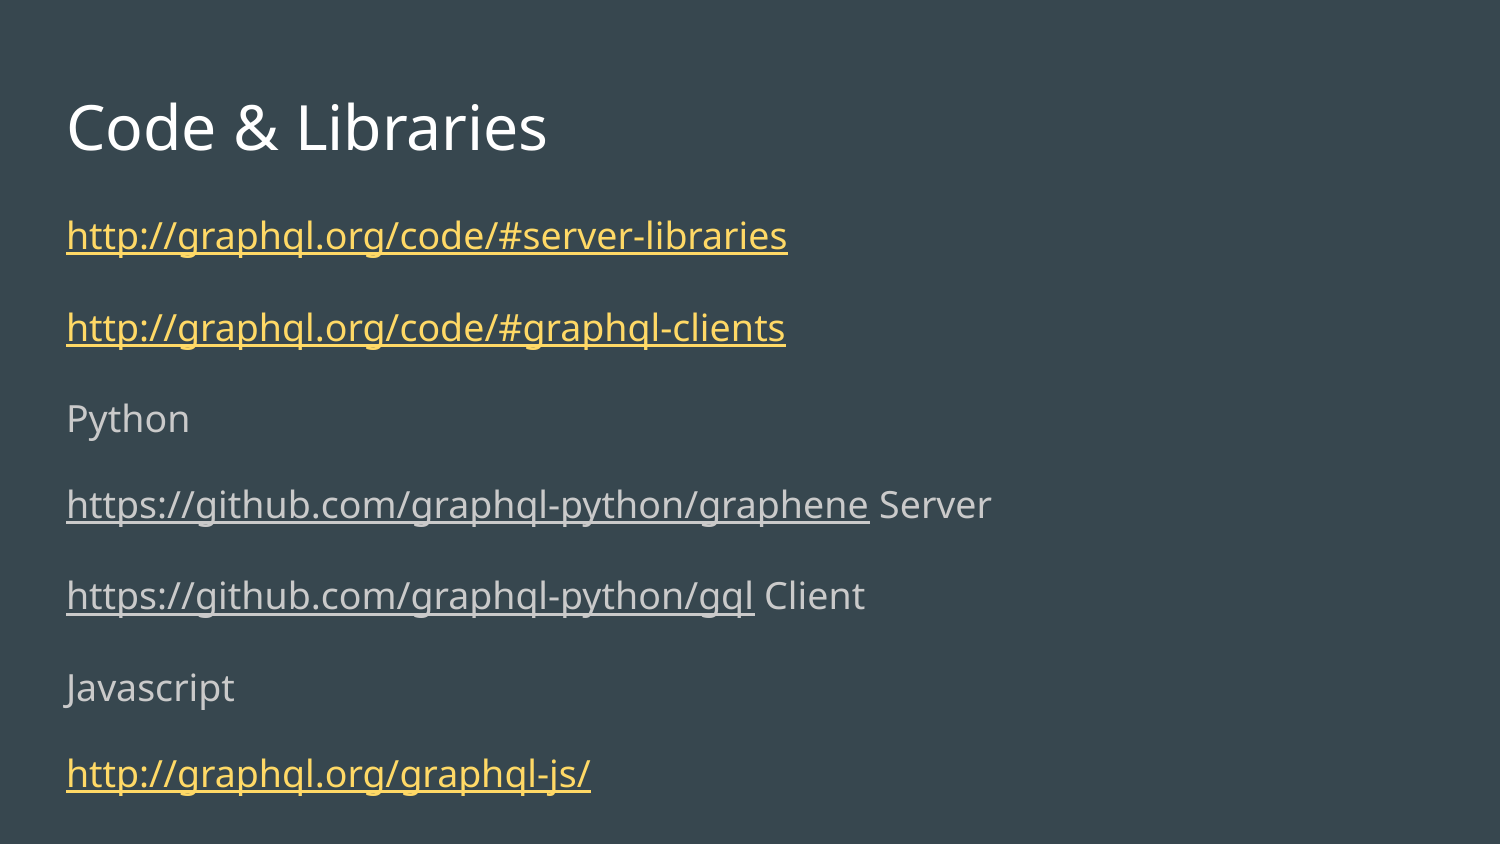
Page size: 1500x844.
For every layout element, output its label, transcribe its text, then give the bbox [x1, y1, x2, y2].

list http://graphql.org/code/#server-libraries http://graphql.org/code/#graphql-clients Python https://github.com/graphql-python/graphene Server https://github.com/graphql-python/gql Client Javascript http://graphql.org/graphql-js/ [51, 189, 1449, 750]
title Code & Libraries [51, 72, 1449, 167]
